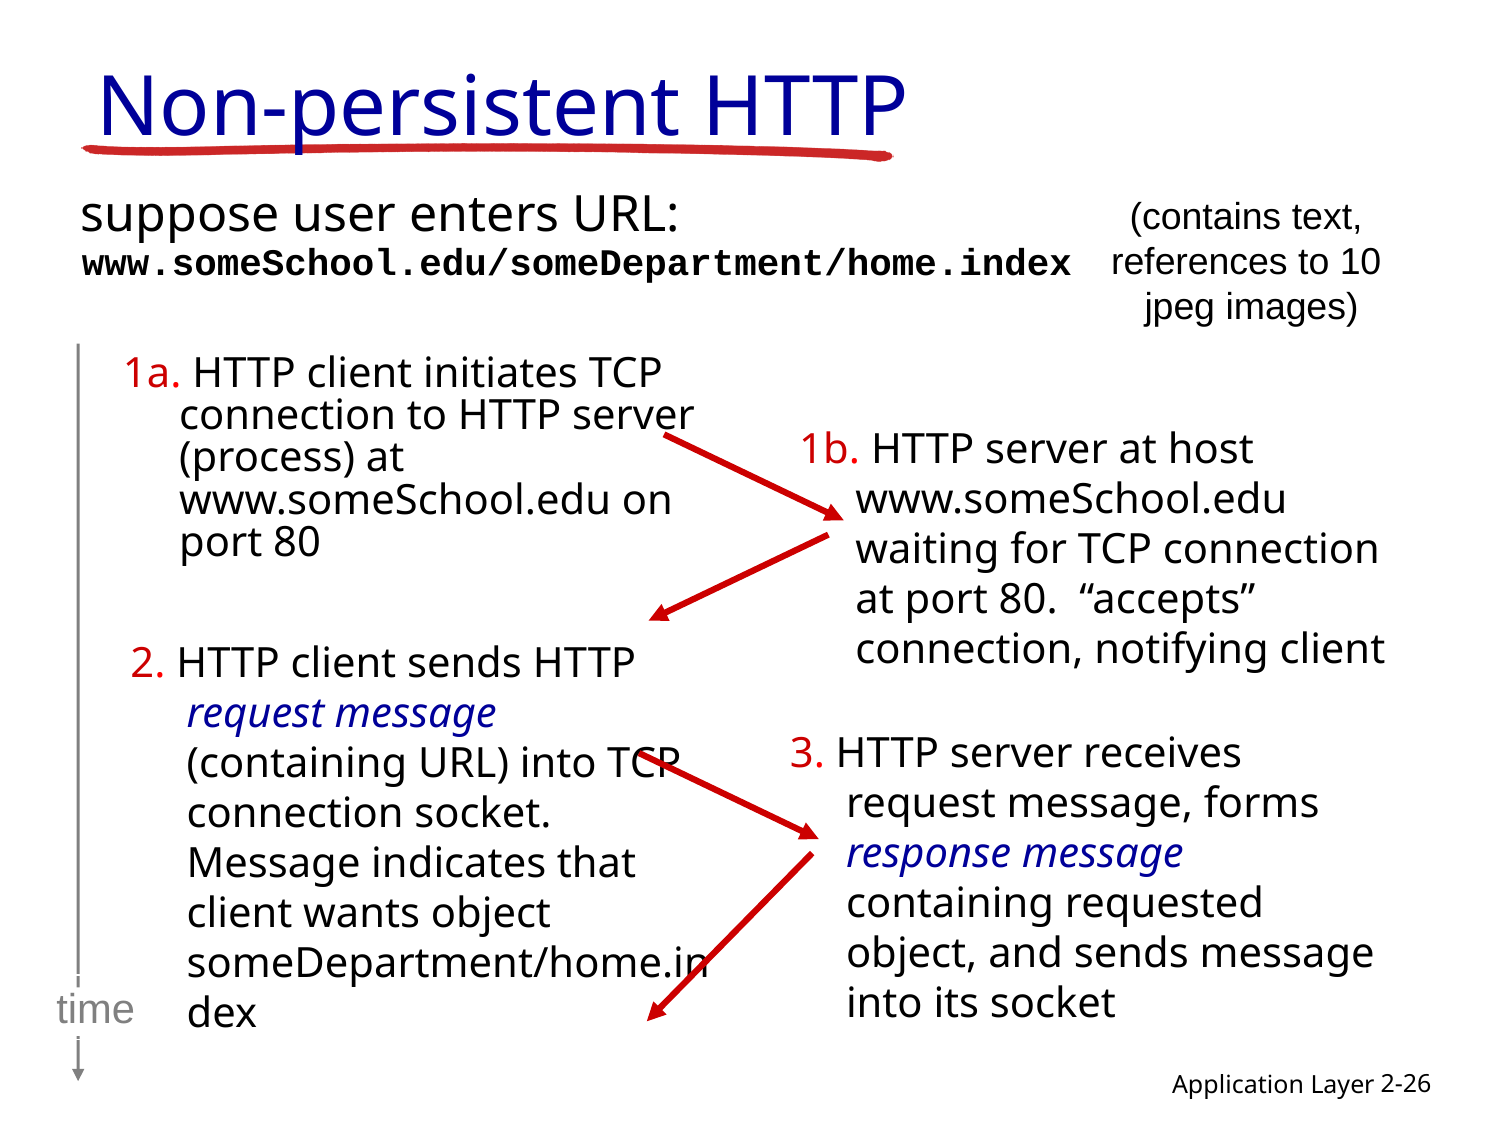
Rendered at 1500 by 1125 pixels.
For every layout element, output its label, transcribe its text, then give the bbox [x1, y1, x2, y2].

text_box [638, 752, 819, 840]
text_box [646, 853, 813, 1022]
text_box [71, 1040, 85, 1082]
title Non-persistent HTTP [81, 30, 1357, 174]
picture [77, 138, 904, 167]
list suppose user enters URL: [65, 182, 1369, 260]
text_box www.someSchool.edu/someDepartment/home.index [67, 237, 1370, 315]
list 1a. HTTP client initiates TCP connection to HTTP server (process) at www.someSchool.edu on port 80 [107, 345, 755, 659]
slide_number 2-26 [1365, 1059, 1477, 1106]
footer Application Layer [914, 1060, 1391, 1109]
text_box (contains text, references to 10 jpeg images) [1096, 184, 1407, 335]
text_box 2. HTTP client sends HTTP request message (containing URL) into TCP connection socket. Message indicates that client wants object someDepartment/home.index [115, 628, 741, 805]
text_box 1b. HTTP server at host www.someSchool.edu waiting for TCP connection at port 80. “accepts” connection, notifying client [784, 413, 1410, 661]
text_box 3. HTTP server receives request message, forms response message containing requested object, and sends message into its socket [774, 718, 1400, 1015]
text_box time [41, 974, 151, 1040]
text_box [663, 434, 844, 521]
text_box [648, 534, 829, 621]
